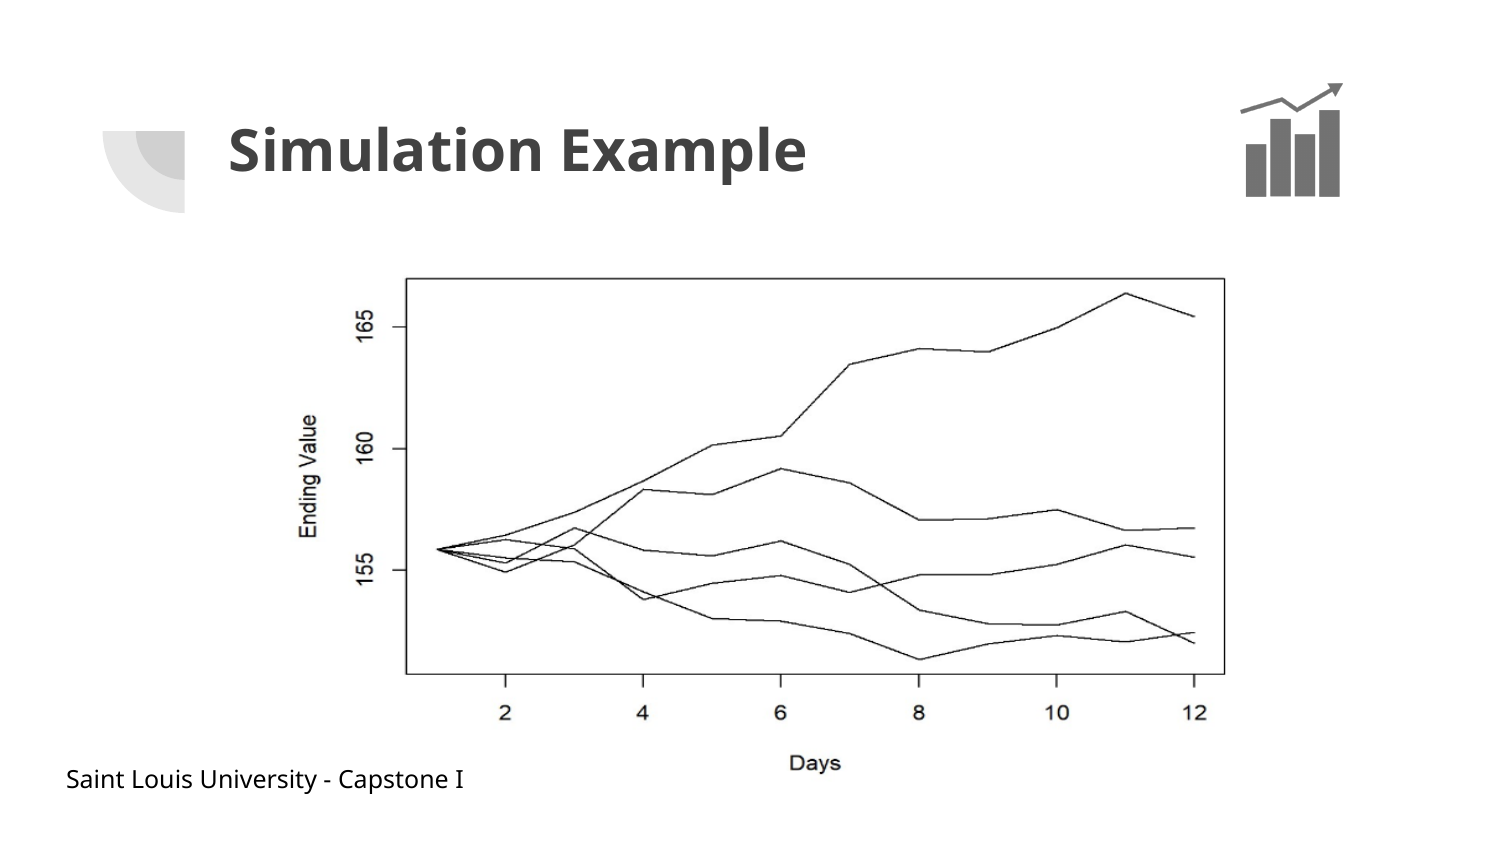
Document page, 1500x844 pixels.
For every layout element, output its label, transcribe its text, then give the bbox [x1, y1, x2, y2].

picture [271, 261, 1229, 784]
picture [1217, 59, 1368, 210]
text_box Saint Louis University - Capstone I [51, 748, 551, 793]
title Simulation Example [213, 98, 1368, 263]
